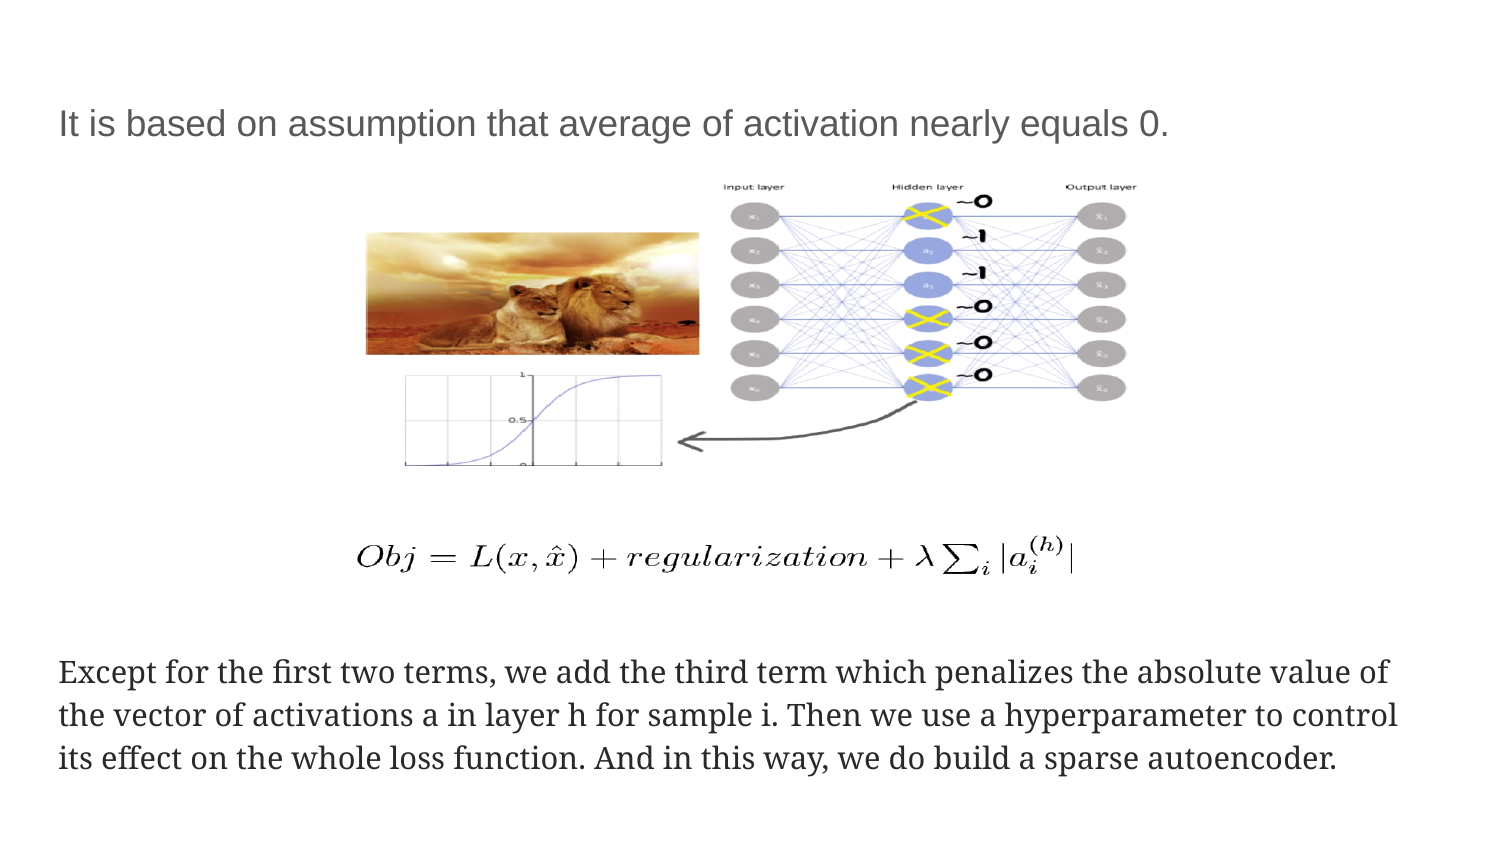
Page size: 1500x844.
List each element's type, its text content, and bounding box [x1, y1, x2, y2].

text_box It is based on assumption that average of activation nearly equals 0. Except for the first two terms, we add the third term which penalizes the absolute value of the vector of activations a in layer h for sample i. Then we use a hyperparameter to control its effect on the whole loss function. And in this way, we do build a sparse autoencoder. [43, 77, 1441, 792]
picture [289, 163, 1194, 575]
